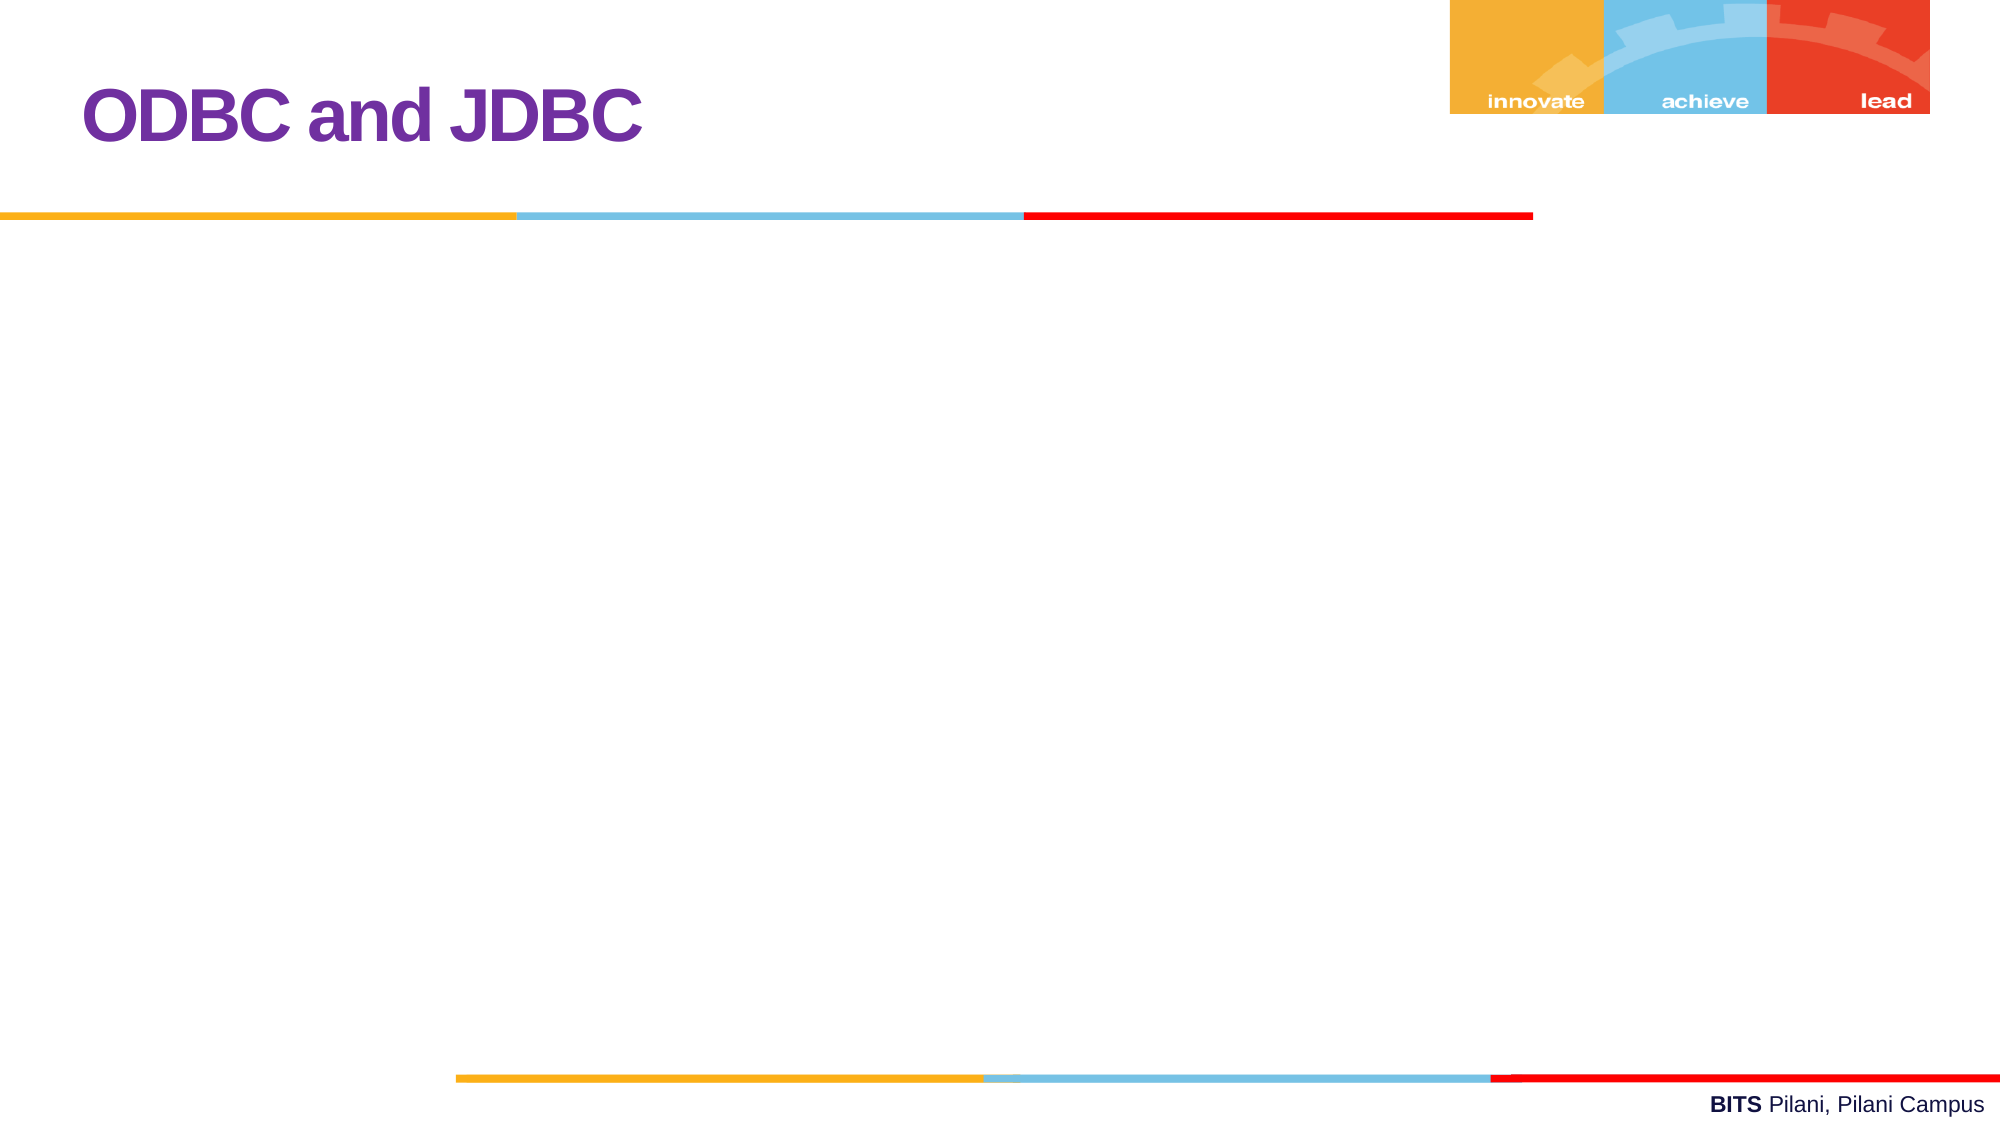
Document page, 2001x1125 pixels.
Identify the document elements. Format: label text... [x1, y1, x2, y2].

list ODBC and JDBC [66, 24, 1450, 213]
picture [1449, 0, 1930, 114]
